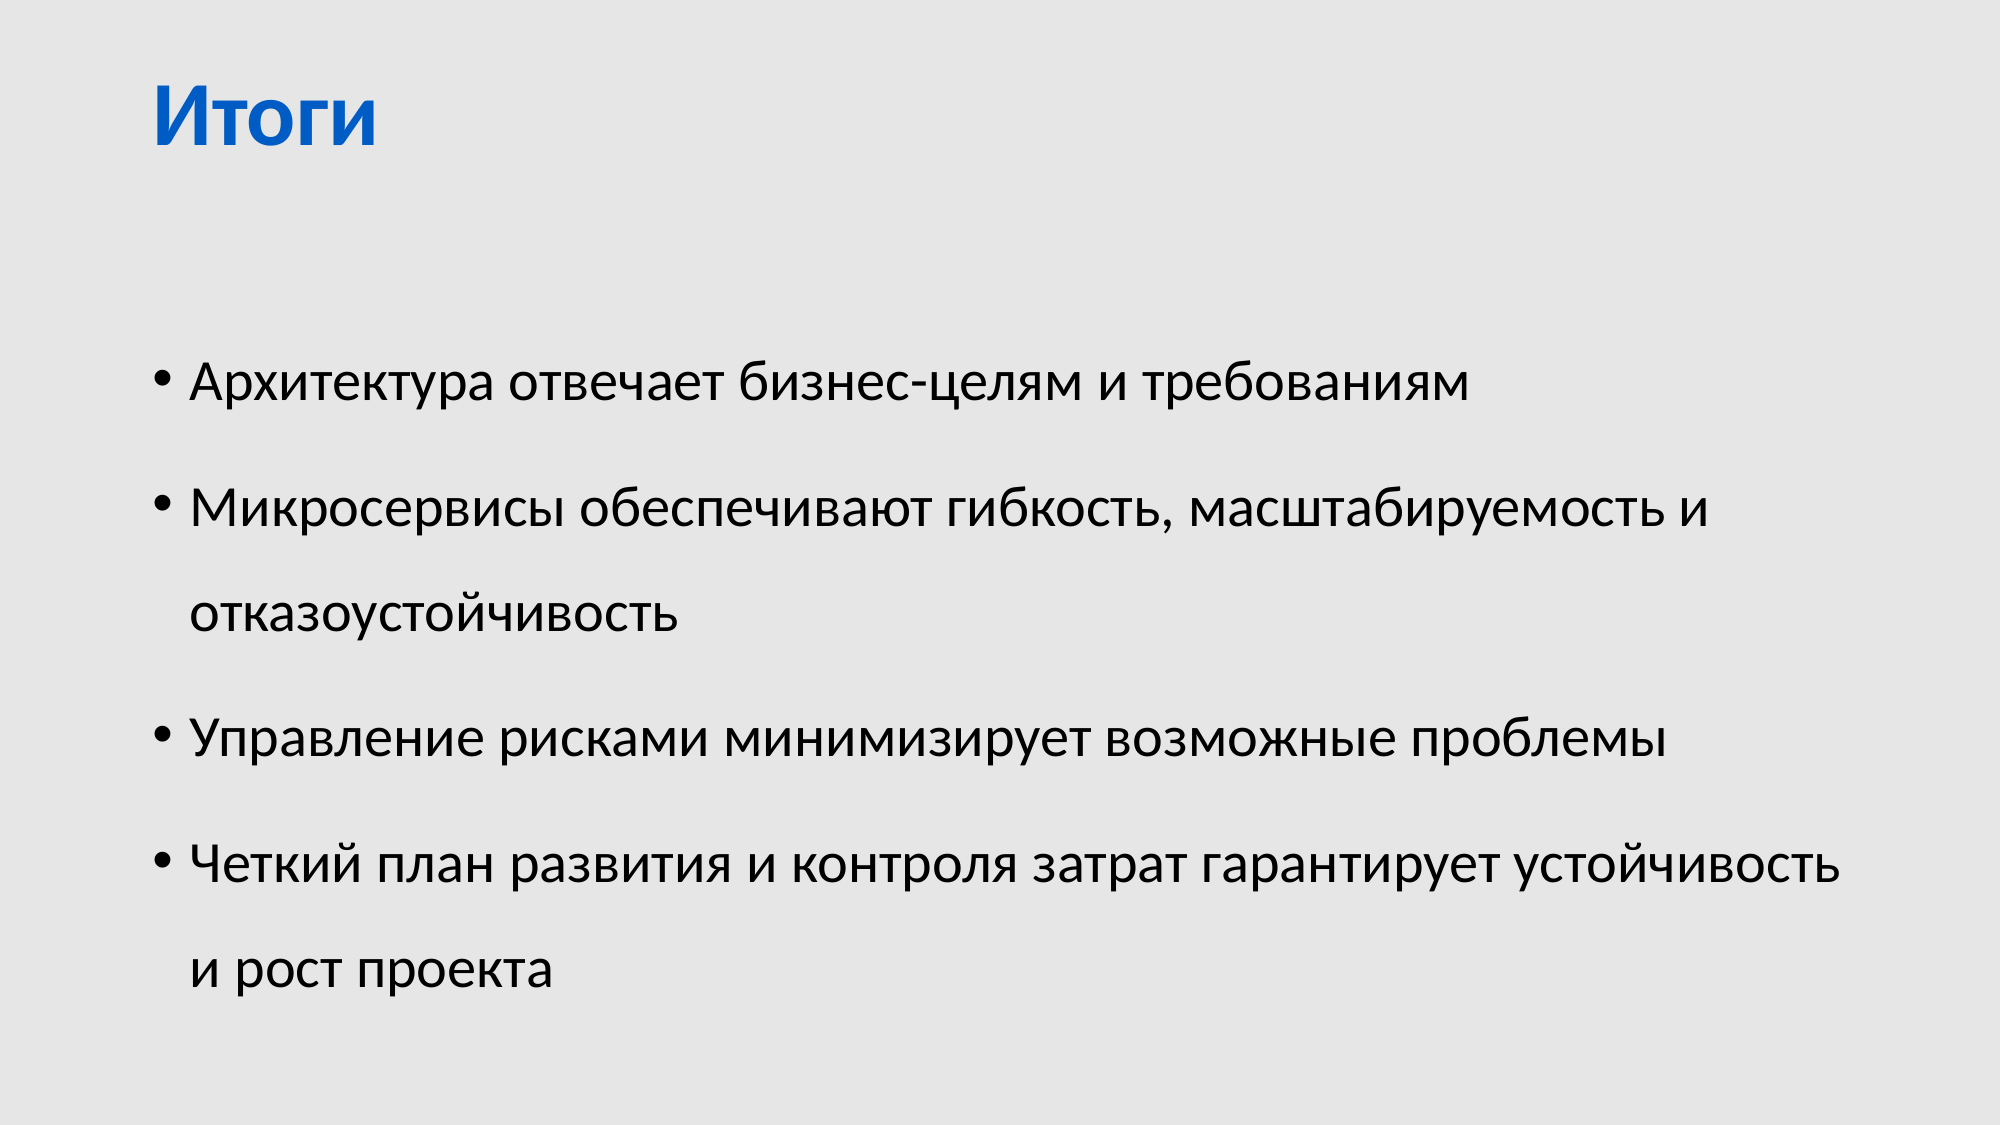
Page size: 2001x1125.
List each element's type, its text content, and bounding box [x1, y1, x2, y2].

title Итоги [137, 59, 1863, 238]
list Архитектура отвечает бизнес-целям и требованиям Микросервисы обеспечивают гибкость, масштабируемость и отказоустойчивость Управление рисками минимизирует возможные проблемы Четкий план развития и контроля затрат гарантирует устойчивость и рост проекта [137, 299, 1863, 1014]
